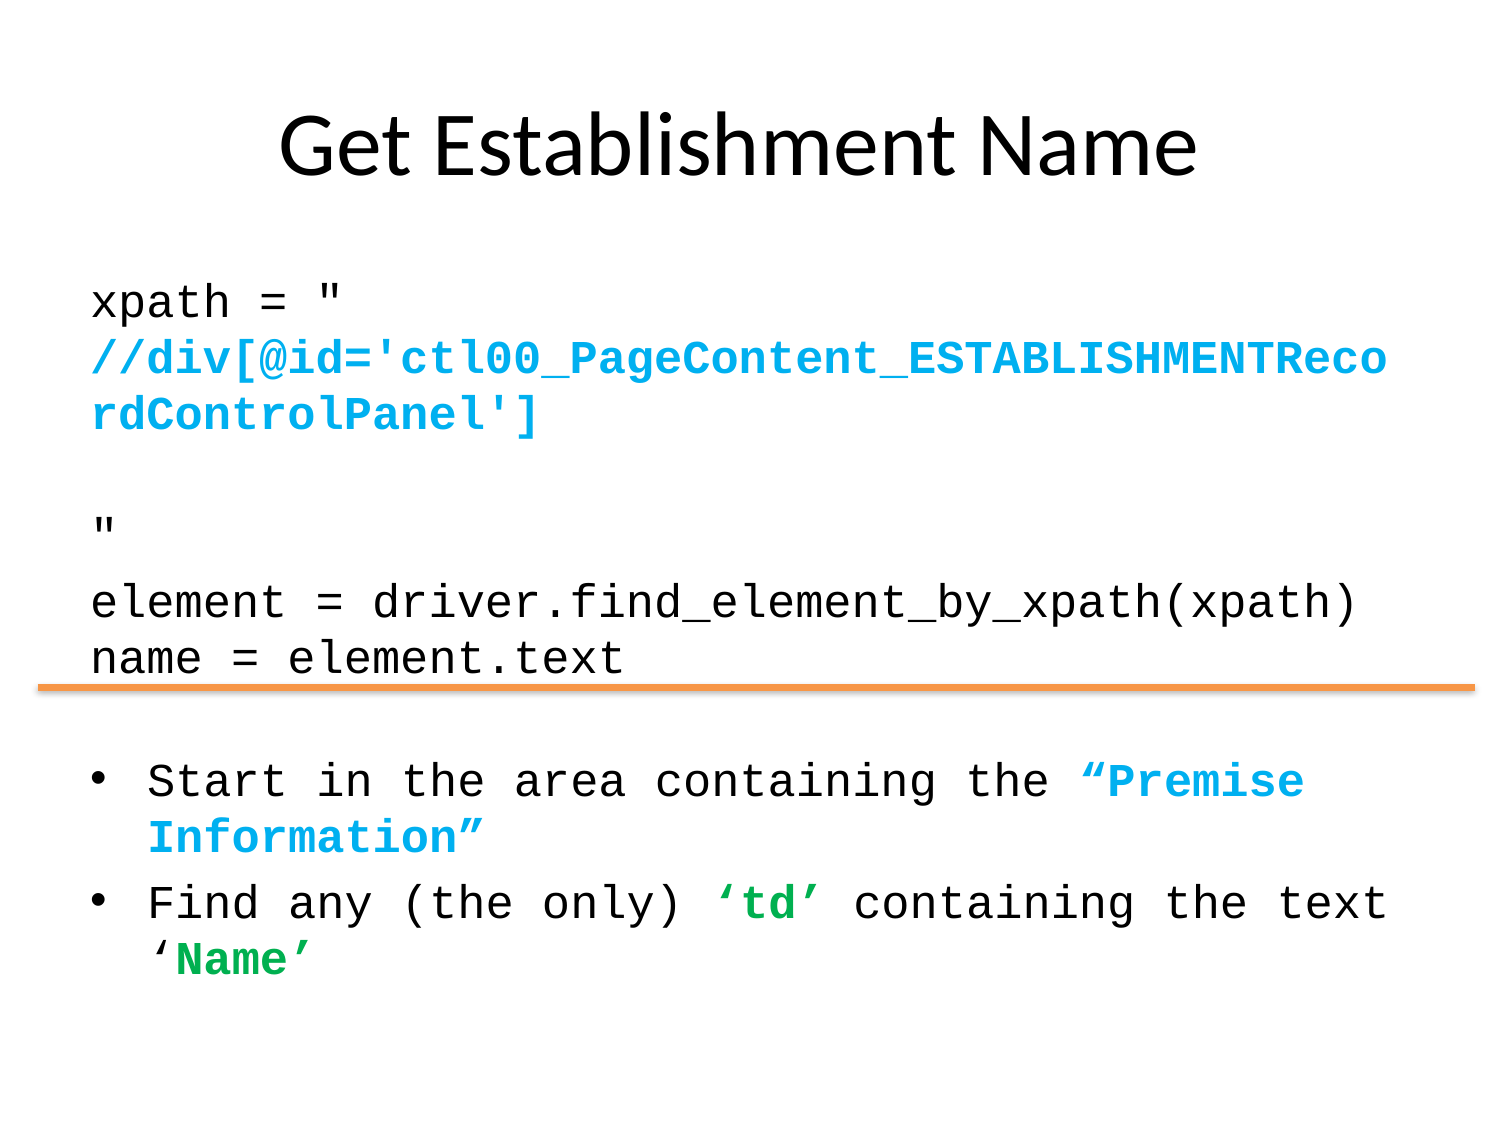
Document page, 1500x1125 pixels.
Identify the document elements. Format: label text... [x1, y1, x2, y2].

list xpath = " //div[@id='ctl00_PageContent_ESTABLISHMENTRecordControlPanel'] " element = driver.find_element_by_xpath(xpath) name = element.text Start in the area containing the “Premise Information” Find any (the only) ‘td’ containing the text ‘Name’ [75, 698, 1425, 1113]
title Get Establishment Name [75, 45, 1425, 233]
list xpath = " //div[@id='ctl00_PageContent_ESTABLISHMENTRecordControlPanel'] " element = driver.find_element_by_xpath(xpath) name = element.text Start in the area containing the “Premise Information” Find any (the only) ‘td’ containing the text ‘Name’ [75, 262, 1425, 683]
